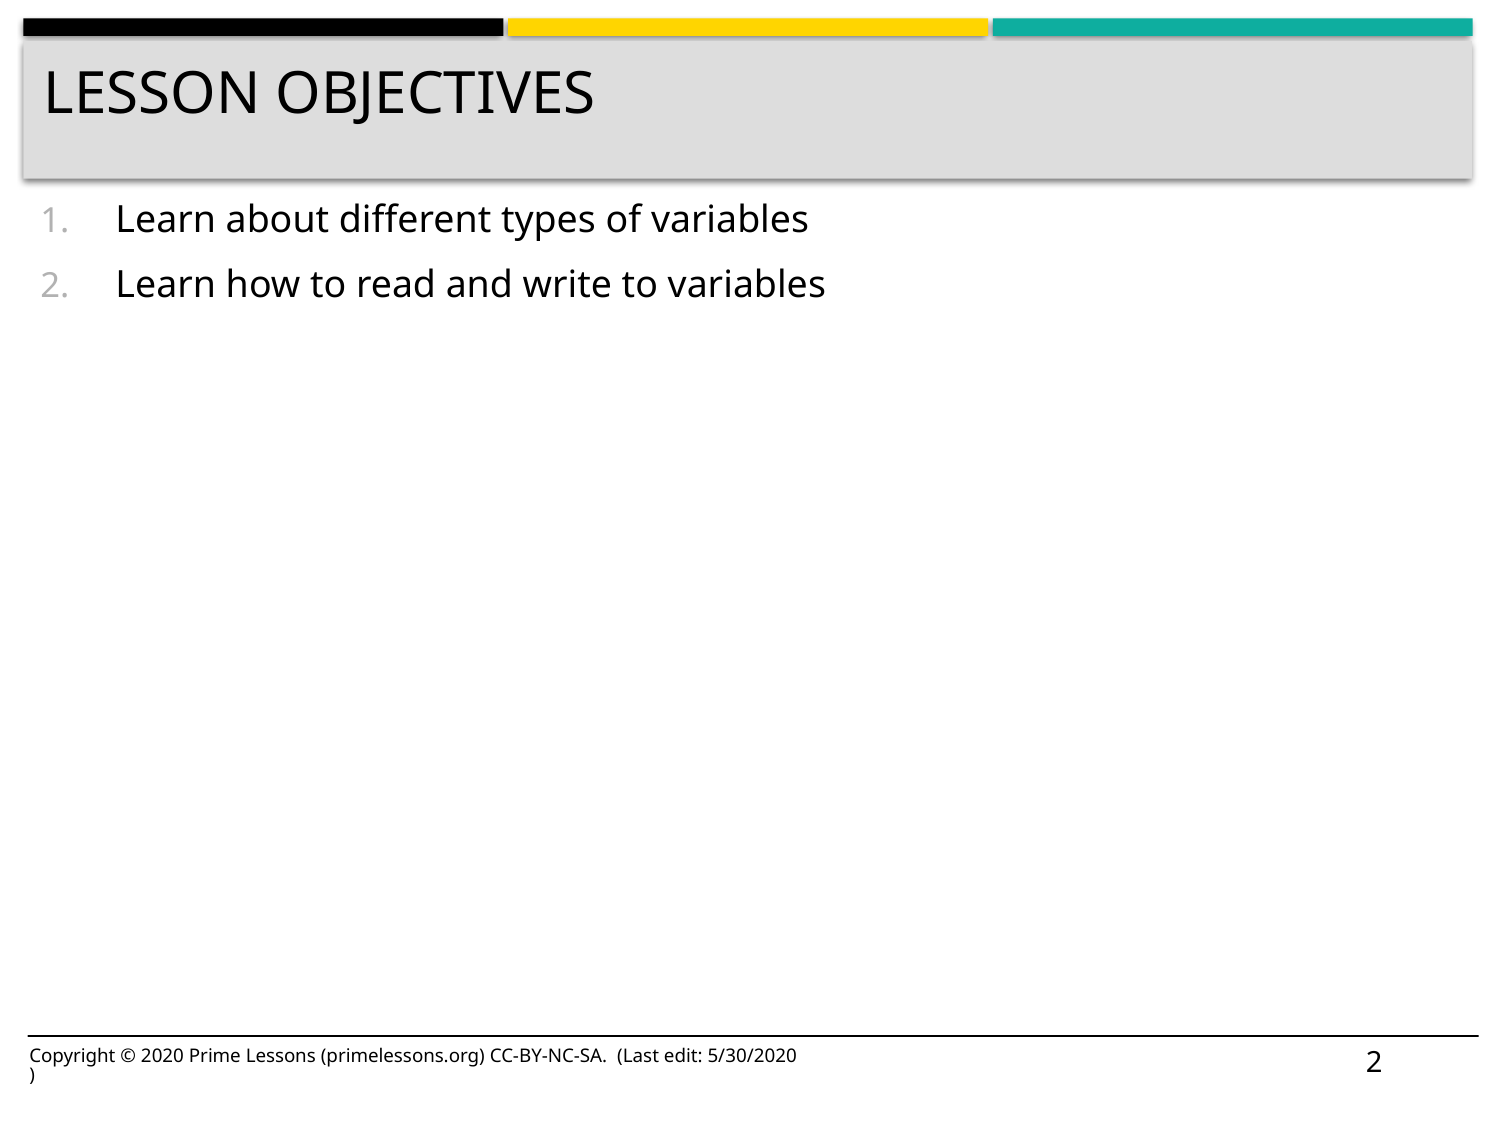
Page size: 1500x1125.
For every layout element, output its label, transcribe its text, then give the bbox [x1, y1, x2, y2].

list Learn about different types of variables Learn how to read and write to variables [25, 187, 1475, 583]
footer Copyright © 2020 Prime Lessons (primelessons.org) CC-BY-NC-SA. (Last edit: 5/30/2020) [14, 1036, 814, 1097]
slide_number 2 [1351, 1036, 1478, 1097]
title Lesson Objectives [28, 48, 1464, 172]
